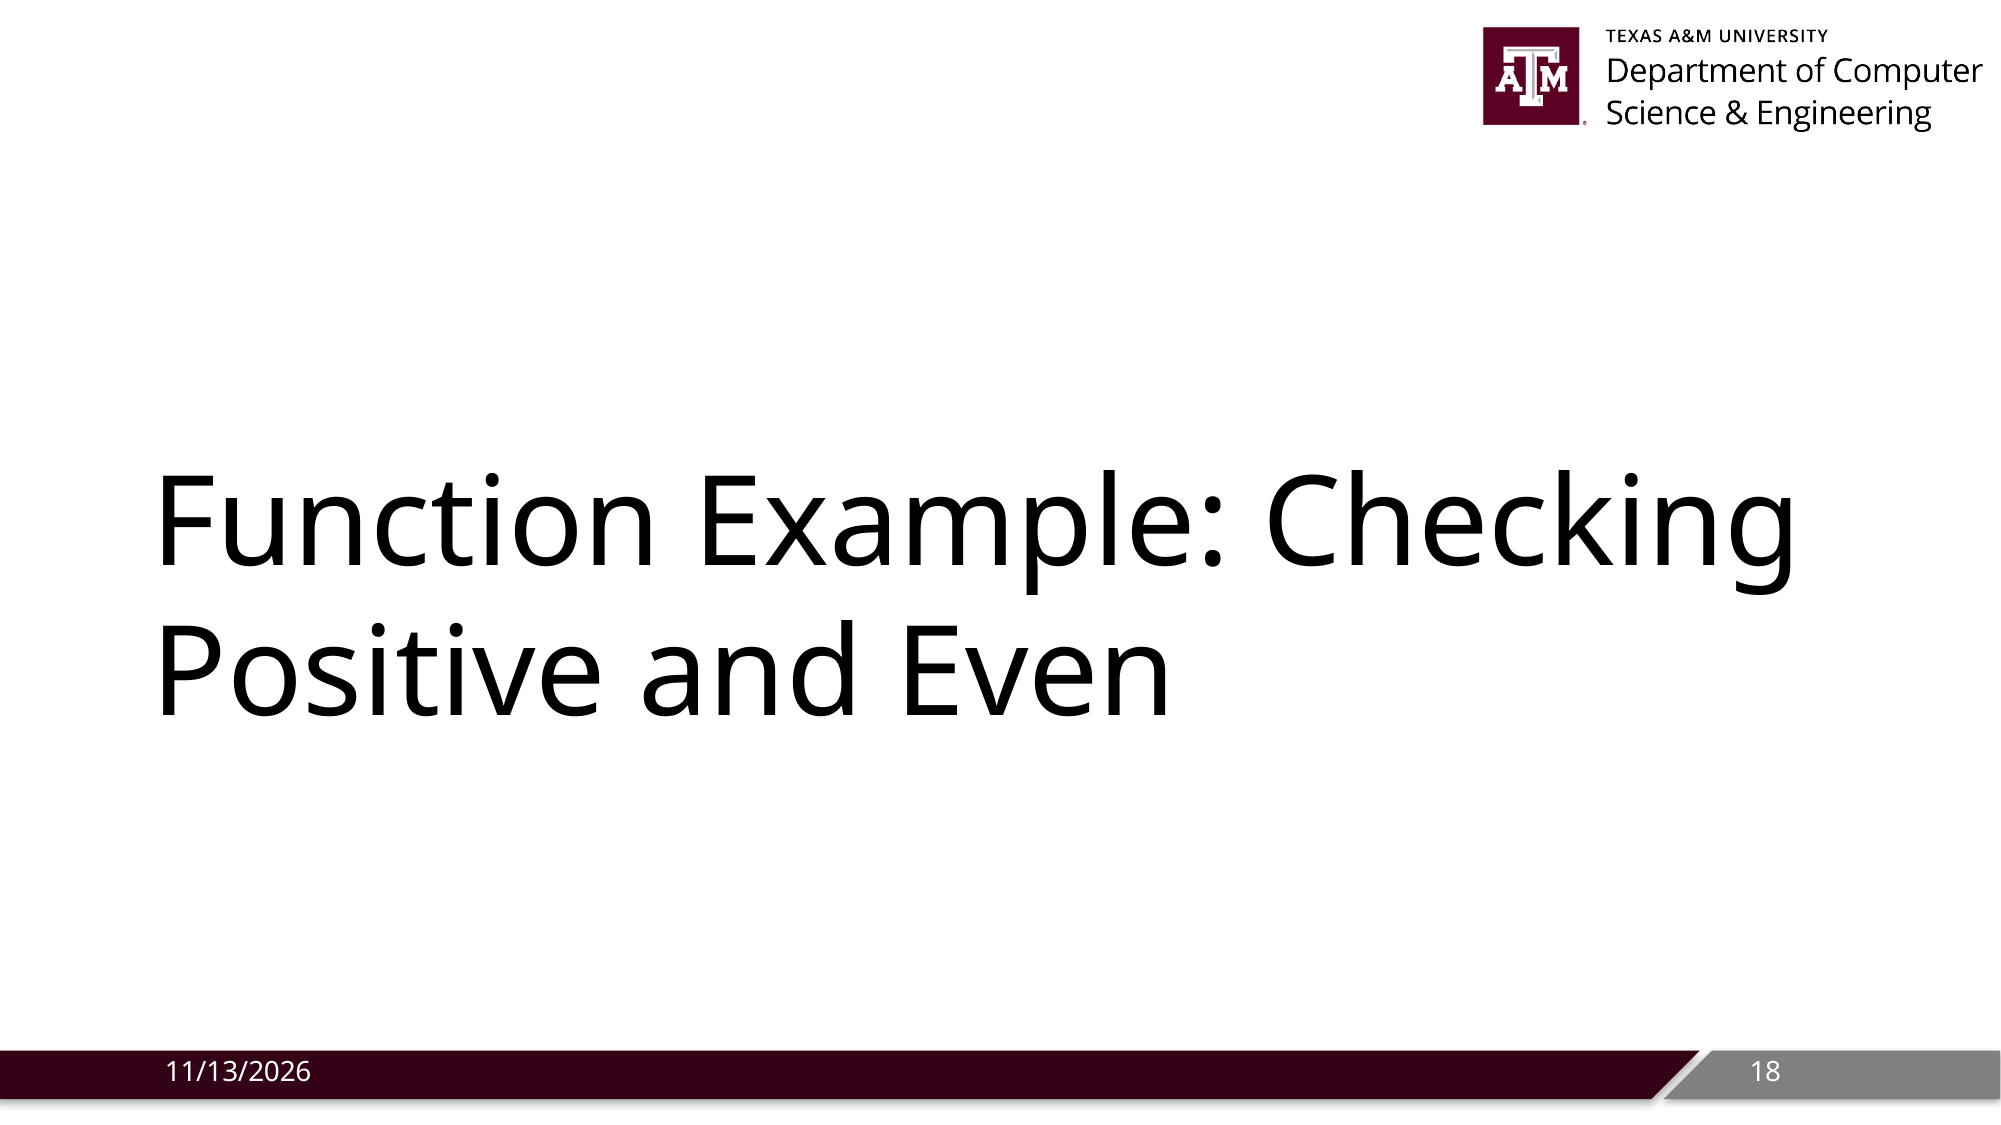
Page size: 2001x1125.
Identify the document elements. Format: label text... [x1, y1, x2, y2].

title Function Example: Checking Positive and Even [136, 280, 1862, 749]
picture [1483, 27, 1983, 132]
